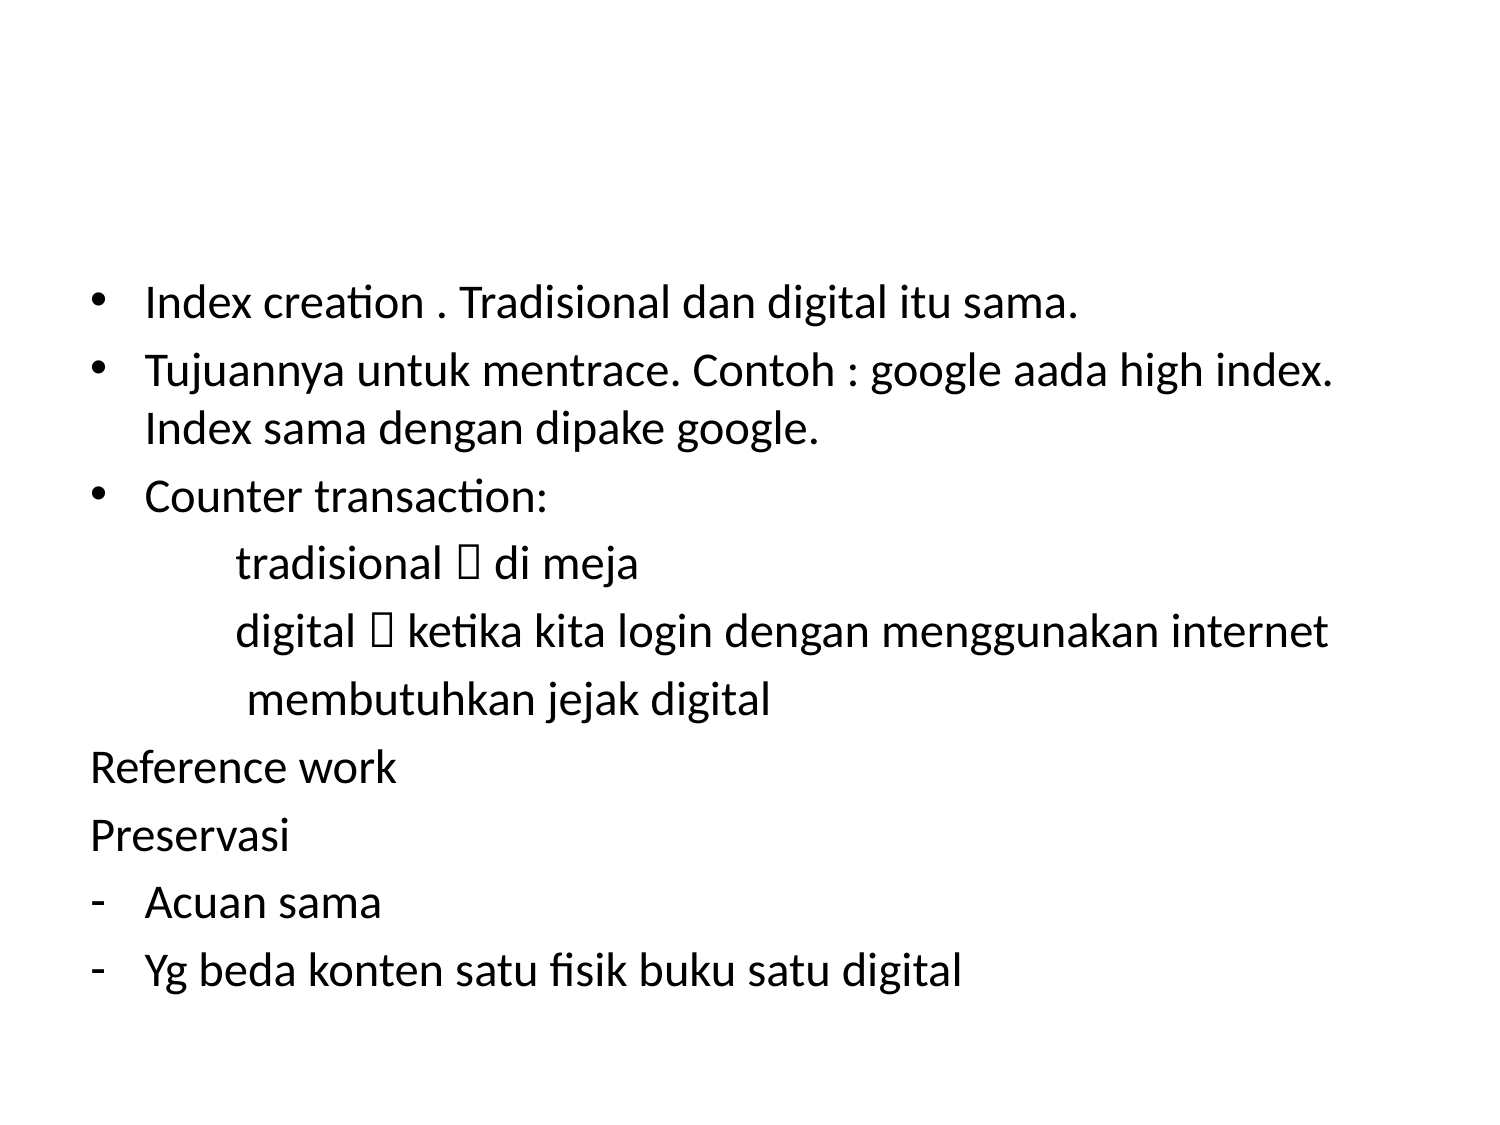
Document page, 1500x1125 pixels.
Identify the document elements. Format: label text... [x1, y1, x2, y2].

list Index creation . Tradisional dan digital itu sama. Tujuannya untuk mentrace. Contoh : google aada high index. Index sama dengan dipake google. Counter transaction: tradisional  di meja digital  ketika kita login dengan menggunakan internet membutuhkan jejak digital Reference work Preservasi Acuan sama Yg beda konten satu fisik buku satu digital [75, 262, 1425, 1005]
